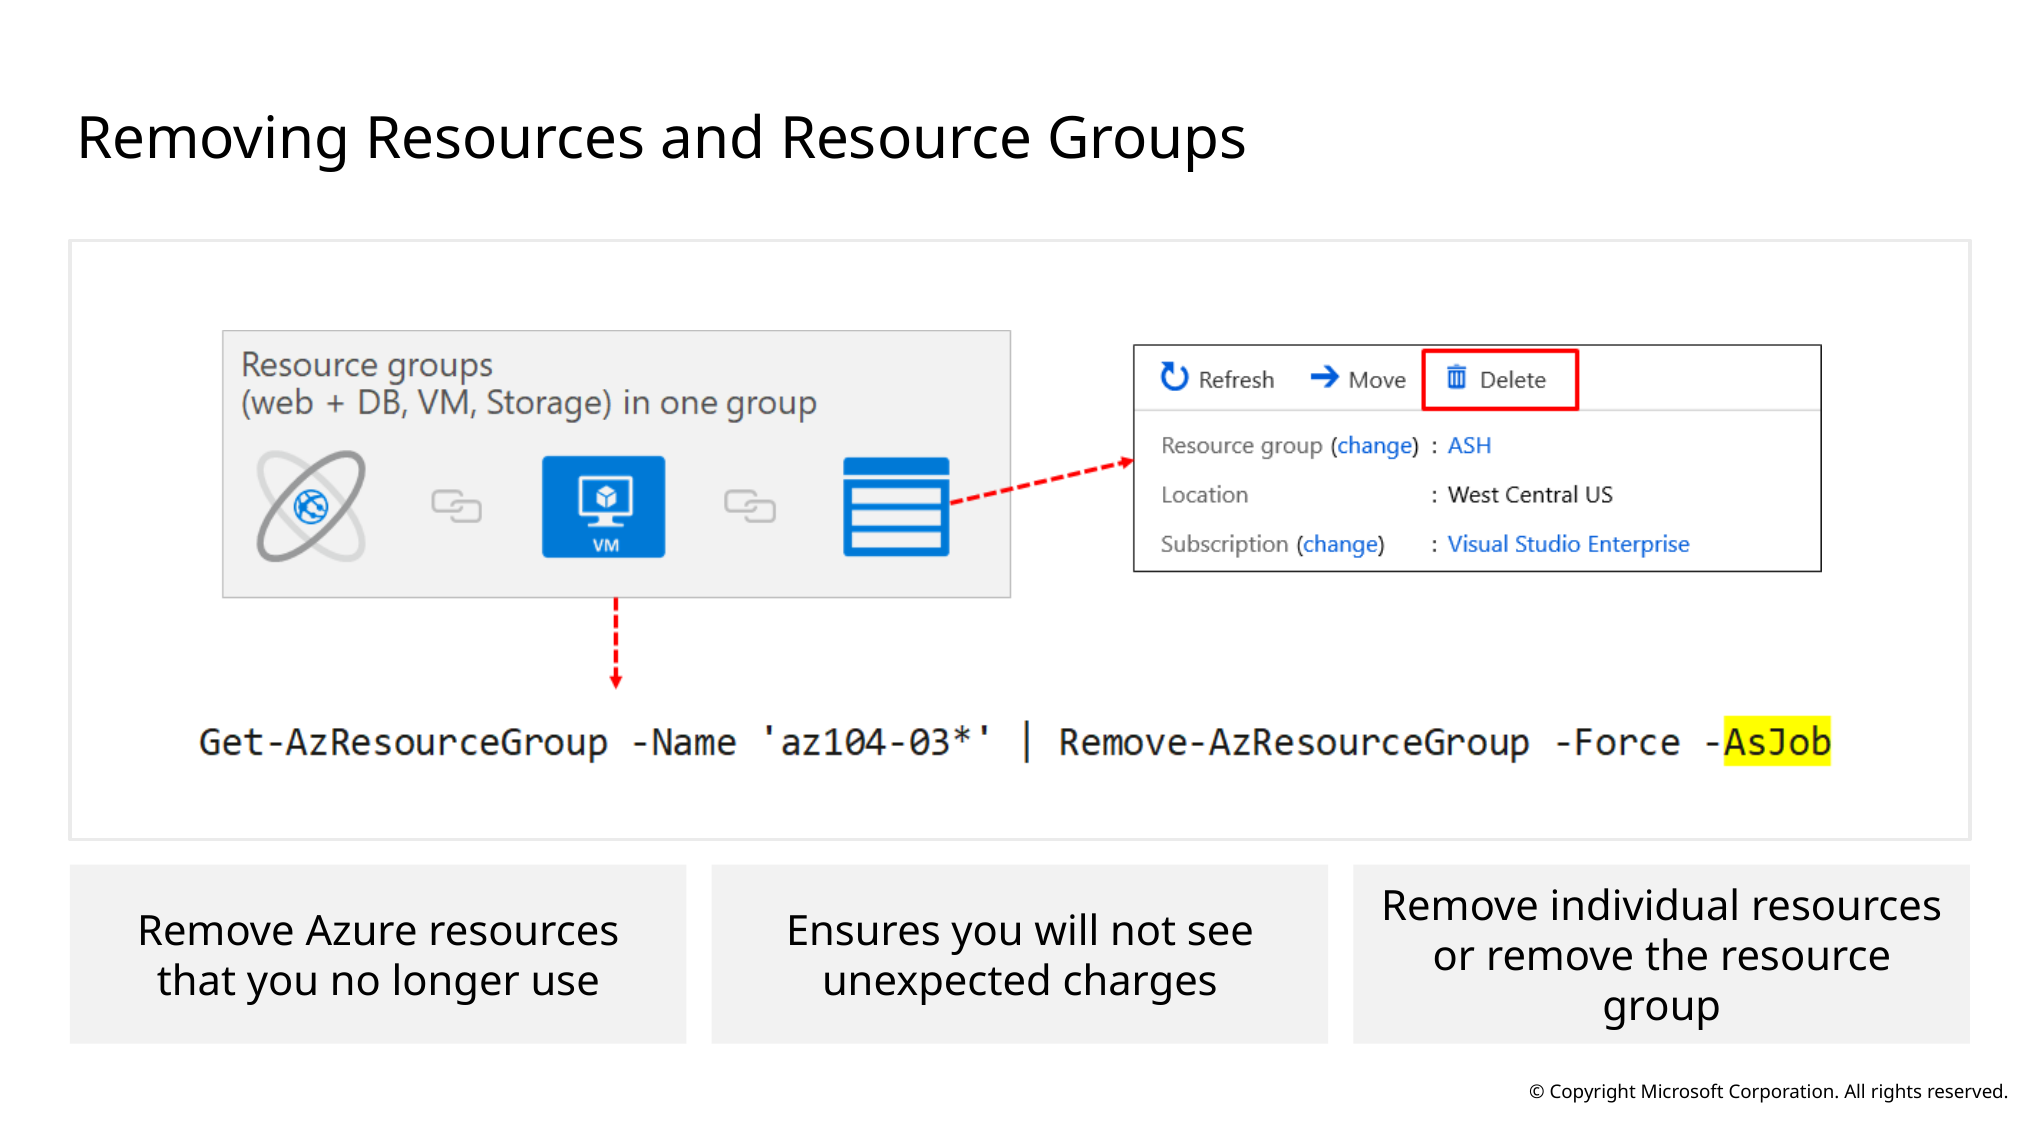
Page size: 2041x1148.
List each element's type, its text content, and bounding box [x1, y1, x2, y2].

text_box Remove Azure resources that you no longer use [69, 864, 687, 1044]
text_box Ensures you will not see unexpected charges [711, 864, 1329, 1044]
picture [176, 329, 1863, 771]
text_box Remove individual resources or remove the resource group [1353, 864, 1970, 1044]
text_box [69, 239, 1971, 840]
title Removing Resources and Resource Groups [76, 103, 1969, 172]
